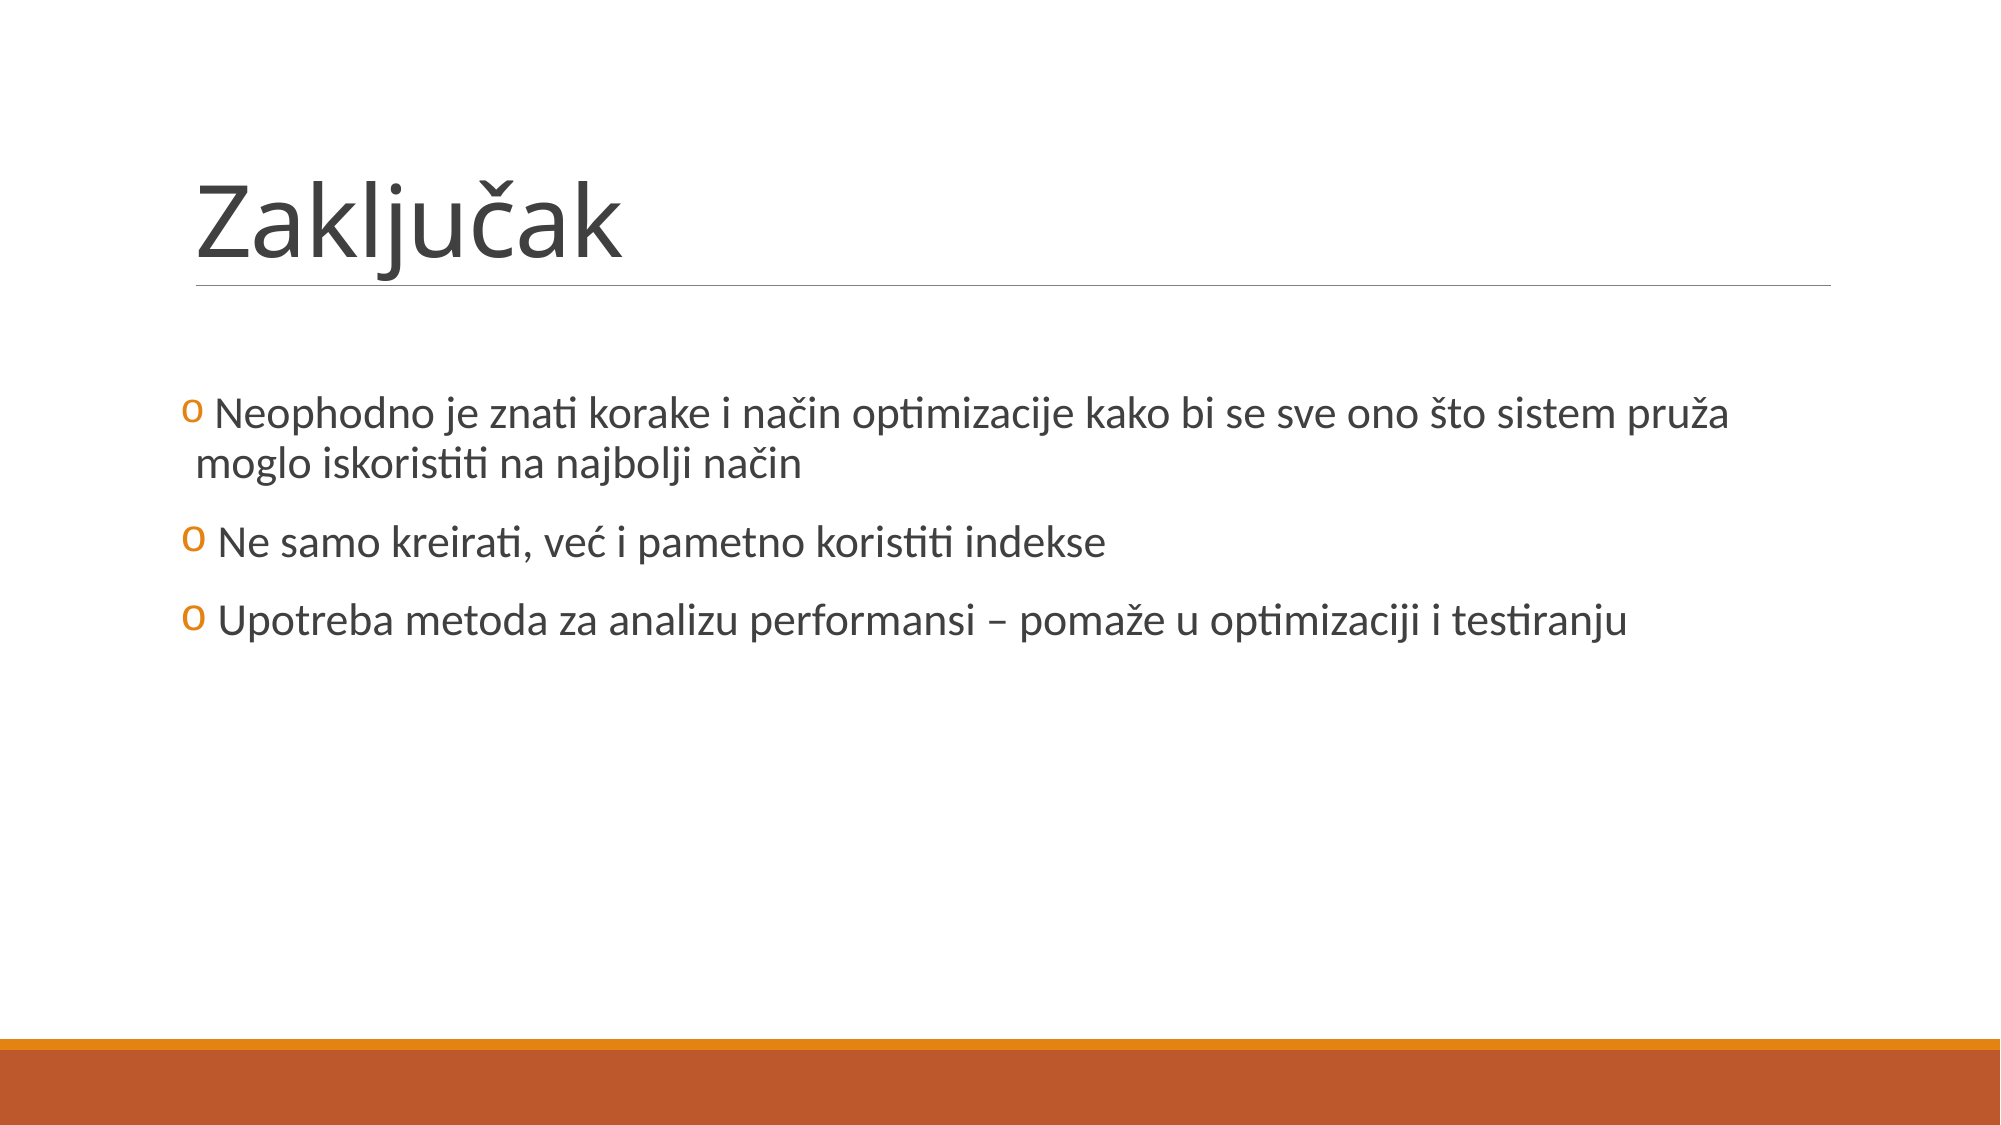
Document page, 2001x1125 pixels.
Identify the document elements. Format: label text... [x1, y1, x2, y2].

list Neophodno je znati korake i način optimizacije kako bi se sve ono što sistem pruža moglo iskoristiti na najbolji način Ne samo kreirati, već i pametno koristiti indekse Upotreba metoda za analizu performansi – pomaže u optimizaciji i testiranju [180, 302, 1830, 963]
title Zaključak [180, 47, 1830, 285]
